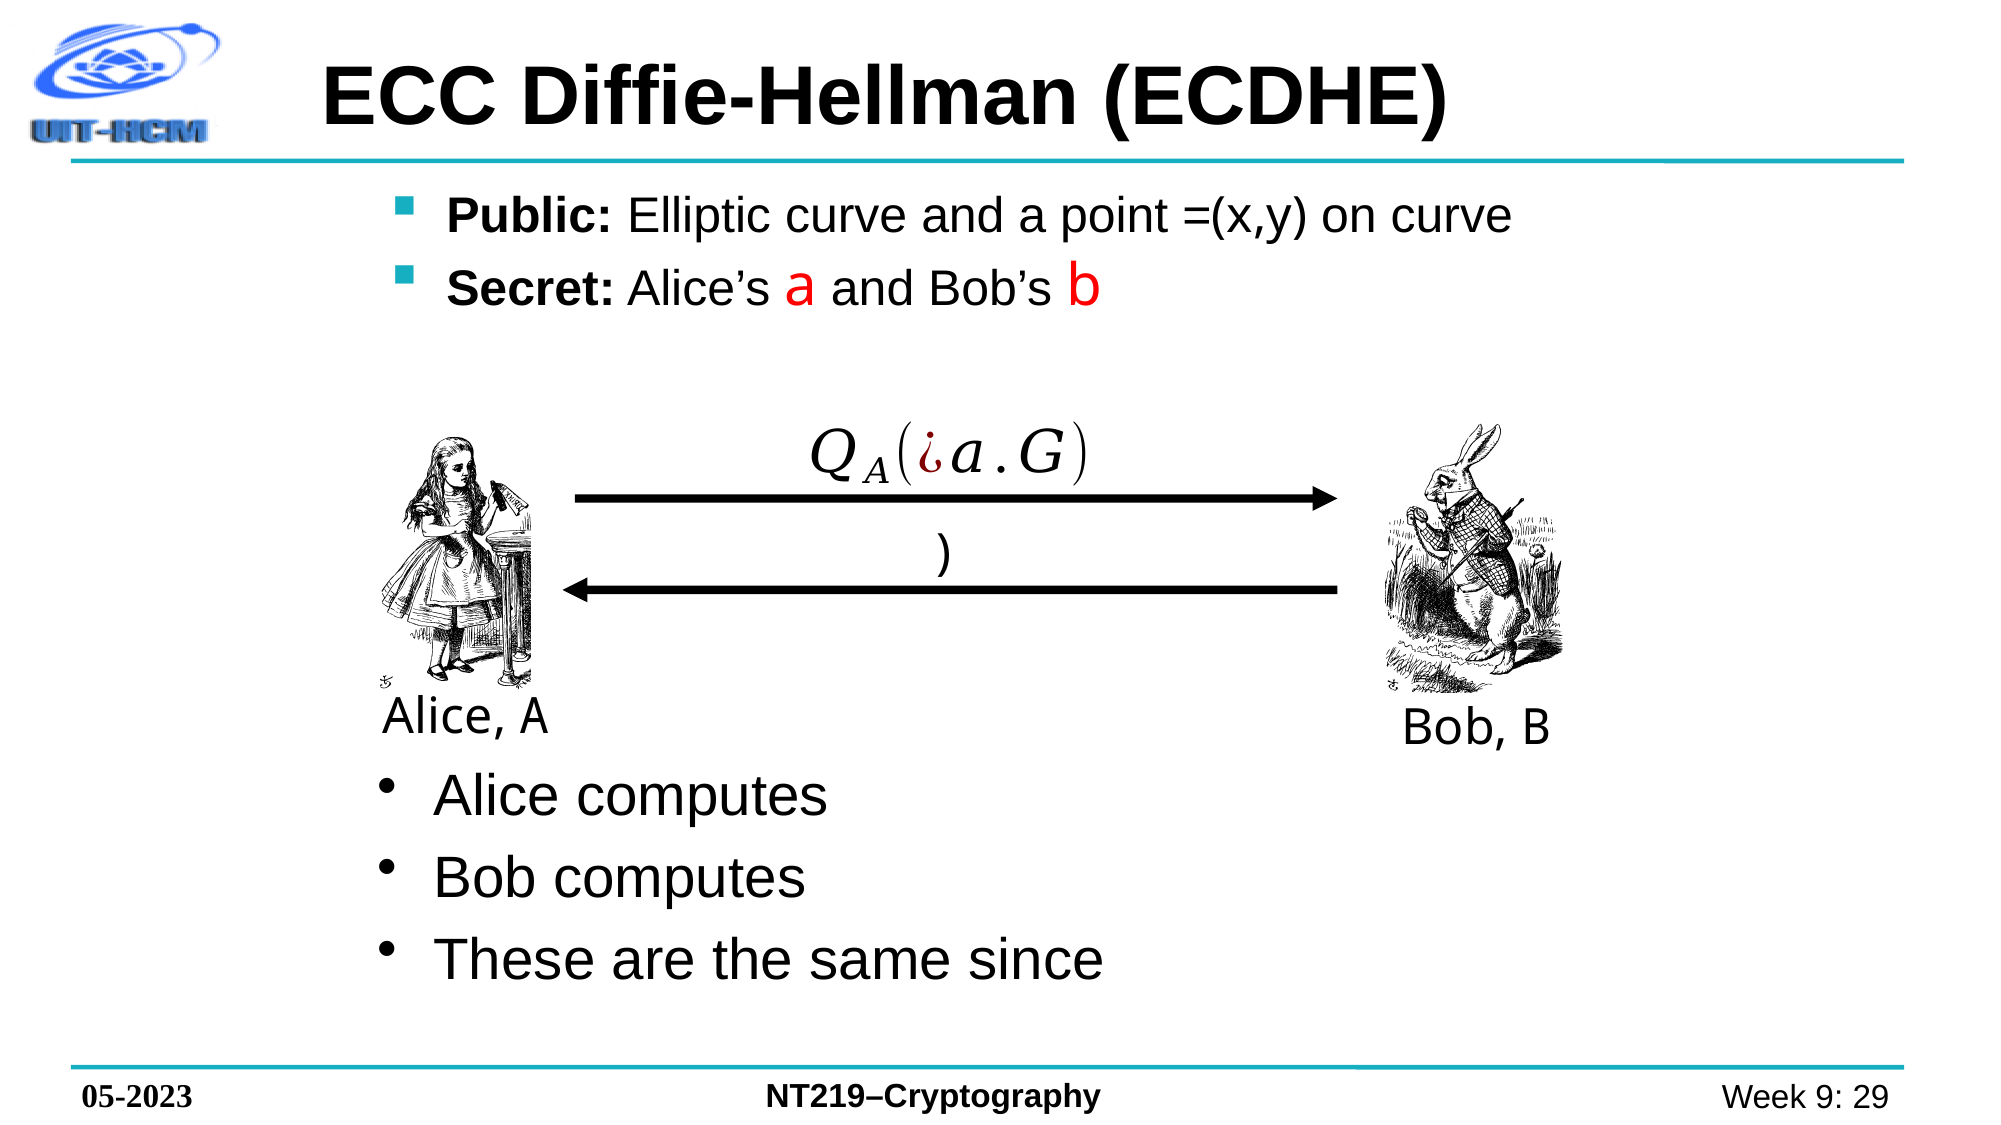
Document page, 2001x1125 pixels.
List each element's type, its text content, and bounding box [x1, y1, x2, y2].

picture [7, 9, 244, 155]
picture [1385, 418, 1563, 693]
text_box [562, 583, 1338, 597]
text_box Alice, A [368, 675, 565, 751]
text_box [574, 492, 1338, 505]
text_box Bob, B [1386, 687, 1567, 763]
picture [374, 425, 531, 693]
title ECC Diffie-Hellman (ECDHE) [306, 0, 1582, 185]
